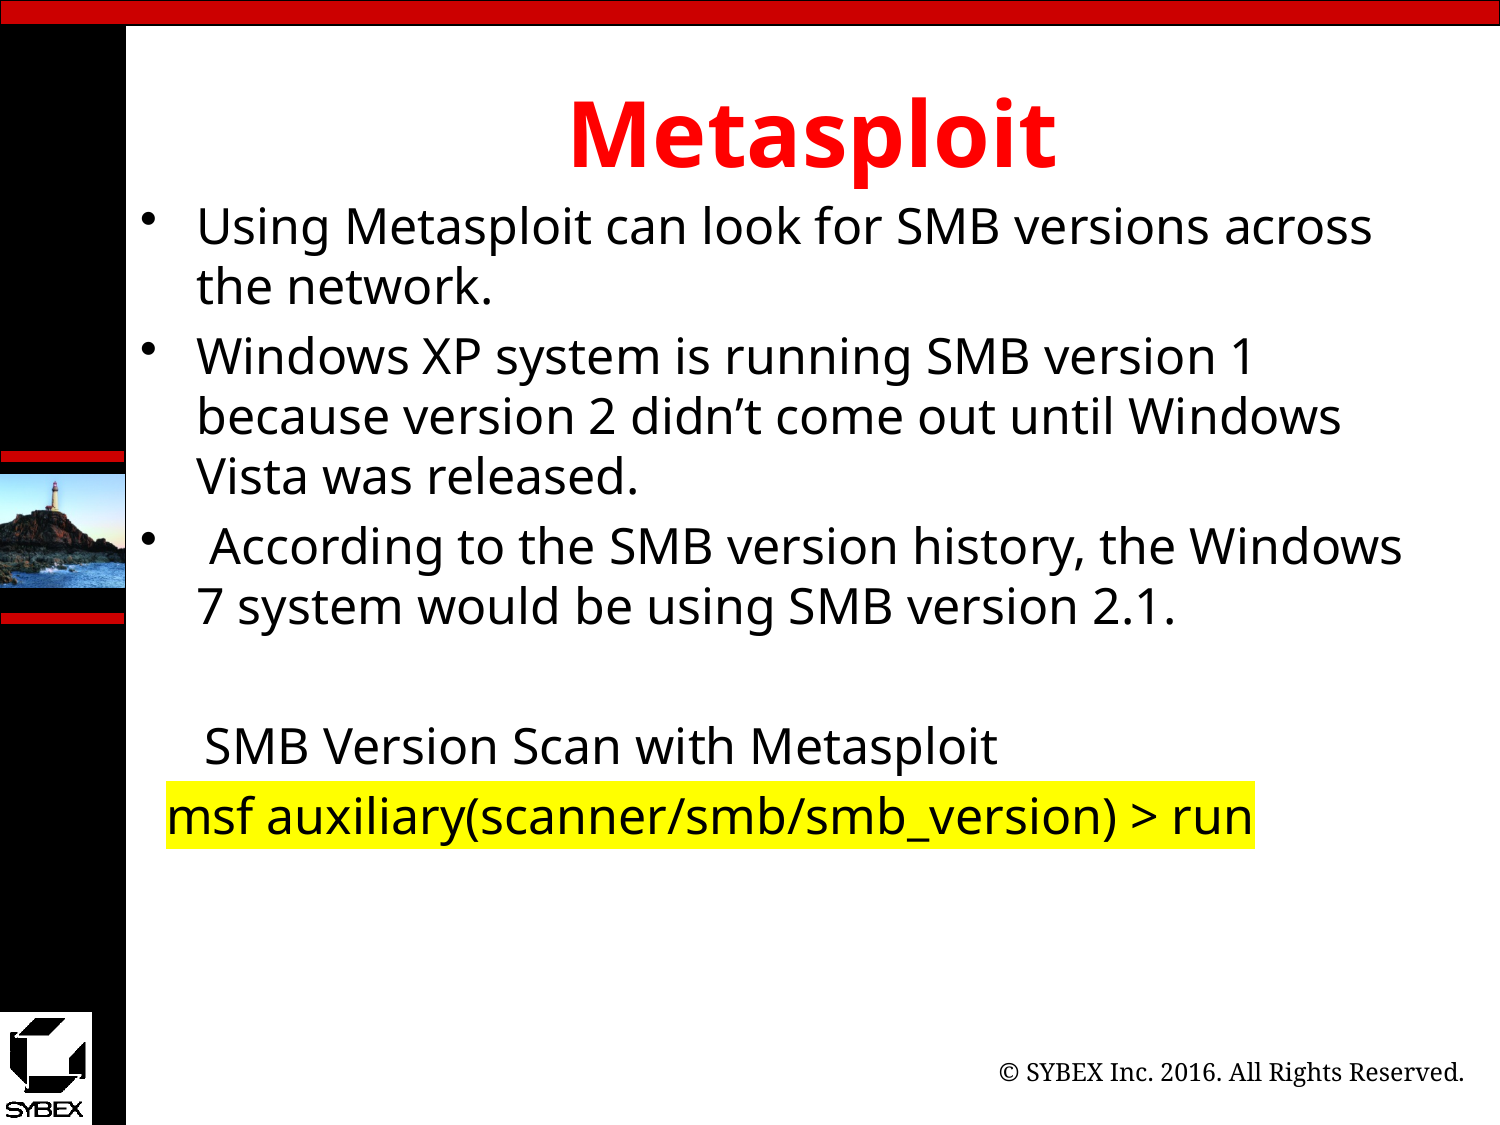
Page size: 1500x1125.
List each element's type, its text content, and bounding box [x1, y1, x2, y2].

list Using Metasploit can look for SMB versions across the network. Windows XP system is running SMB version 1 because version 2 didn’t come out until Windows Vista was released. According to the SMB version history, the Windows 7 system would be using SMB version 2.1. SMB Version Scan with Metasploit msf auxiliary(scanner/smb/smb_version) > run [125, 187, 1425, 1005]
title Metasploit [174, 74, 1450, 188]
picture [0, 474, 125, 588]
picture [0, 1012, 92, 1125]
